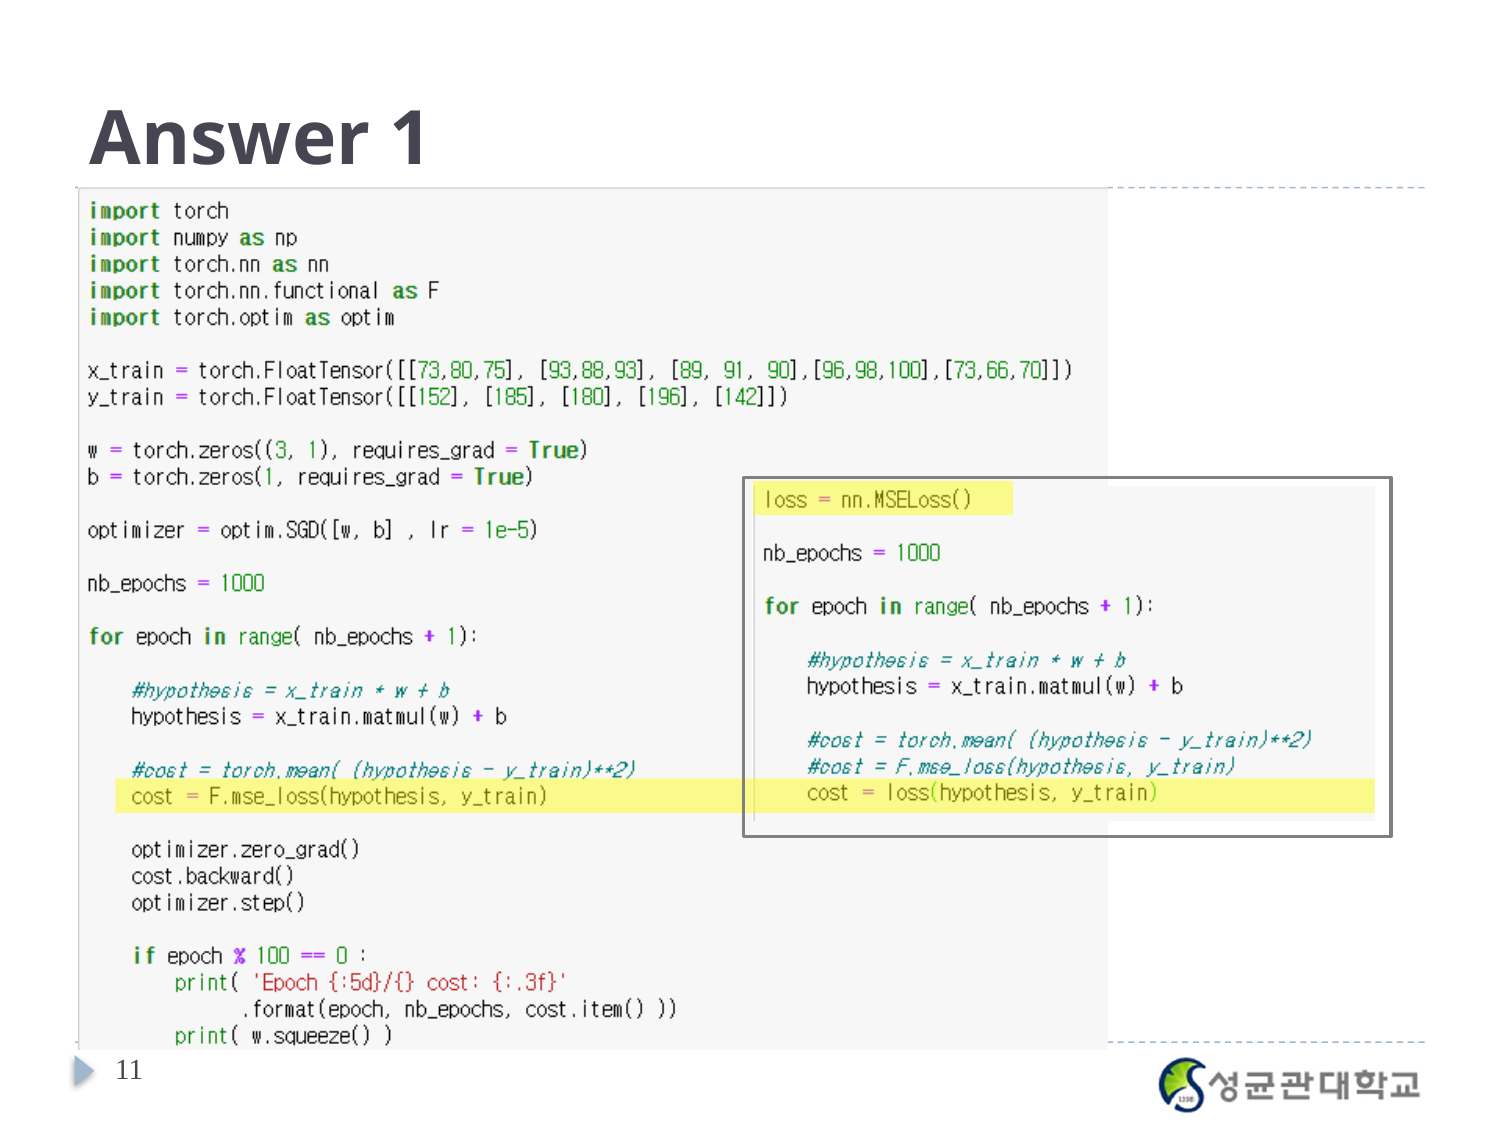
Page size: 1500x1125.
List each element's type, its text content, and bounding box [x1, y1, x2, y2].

title Answer 1 [75, 24, 1425, 188]
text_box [77, 186, 1392, 1050]
slide_number 11 [100, 1061, 426, 1103]
picture [1151, 1050, 1424, 1118]
